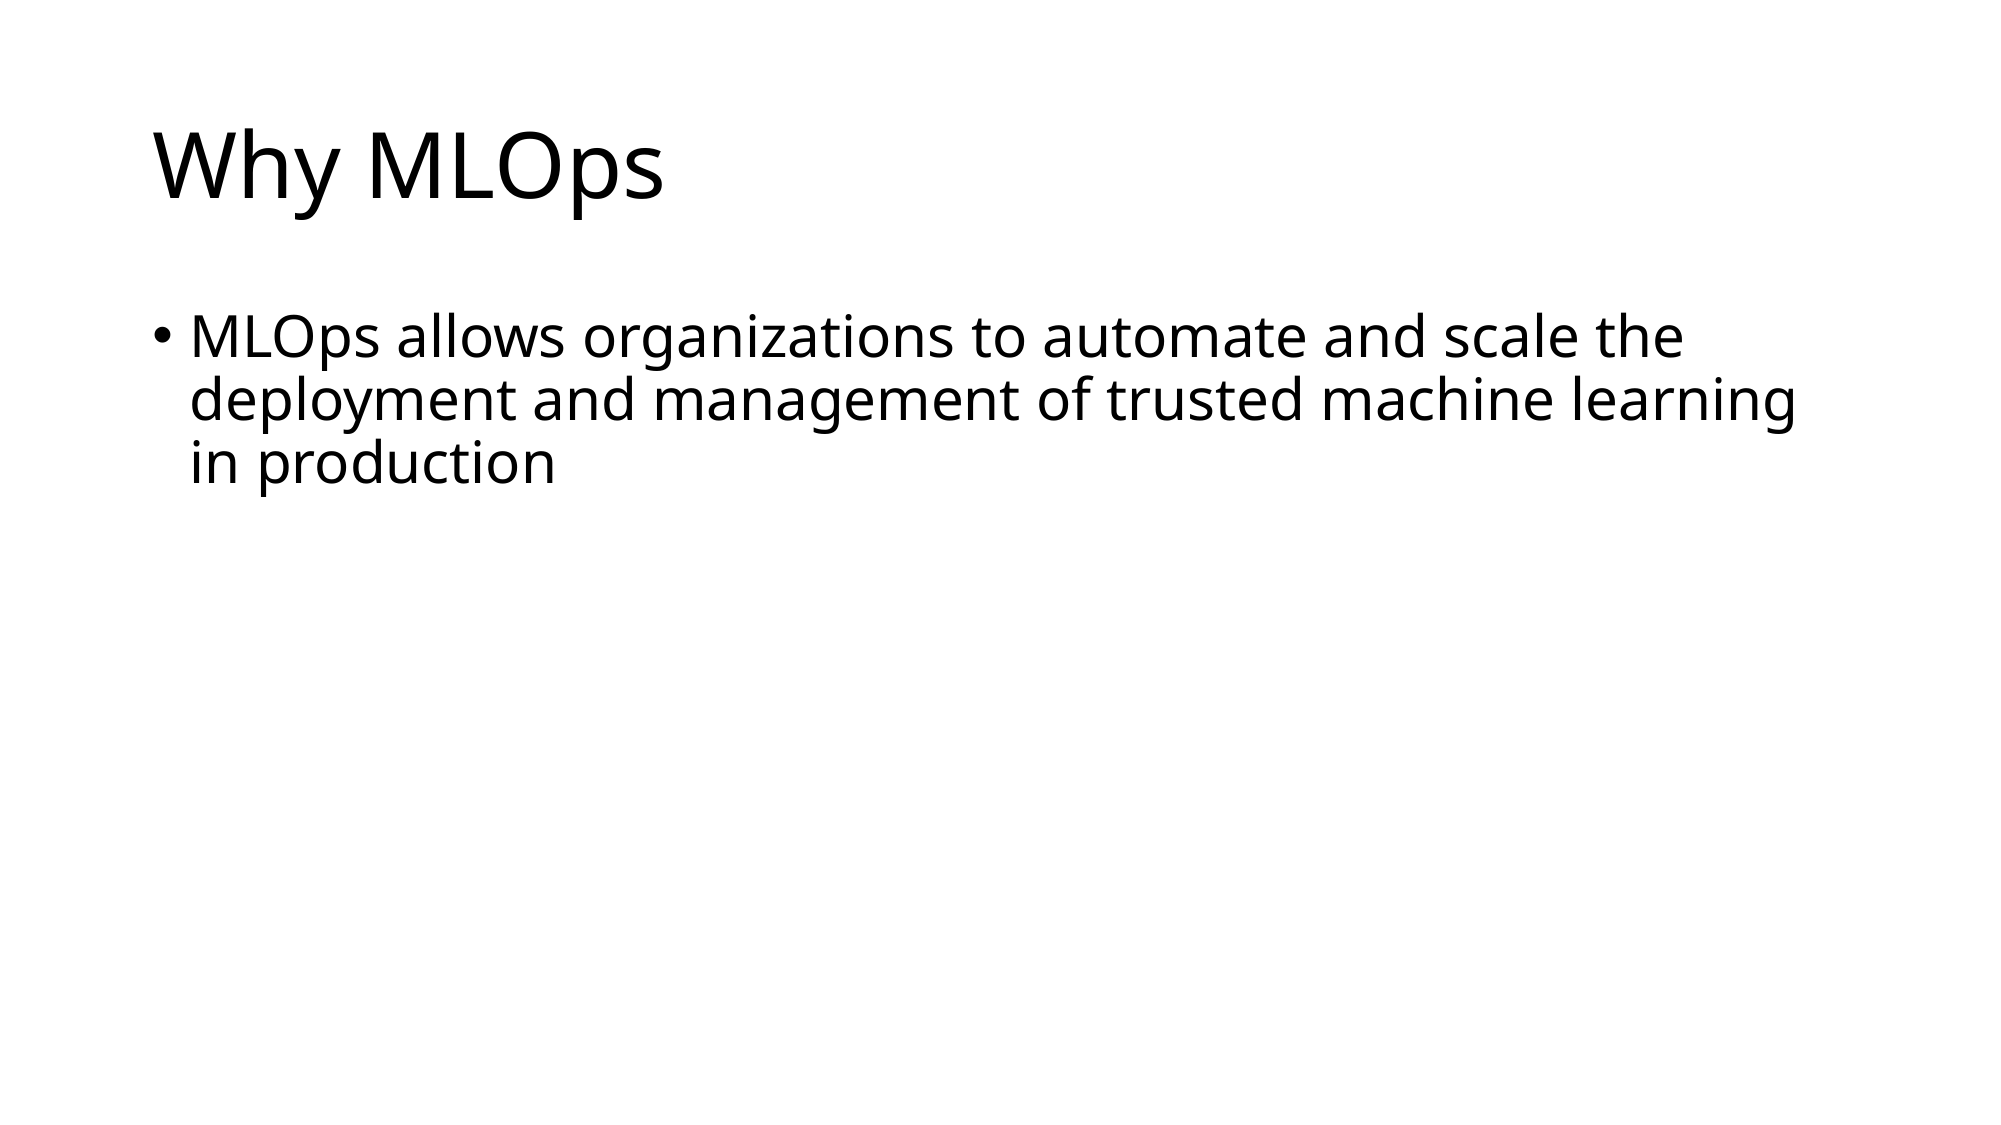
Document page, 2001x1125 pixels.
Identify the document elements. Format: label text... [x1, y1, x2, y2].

title Why MLOps [137, 59, 1863, 278]
list MLOps allows organizations to automate and scale the deployment and management of trusted machine learning in production [137, 299, 1863, 1014]
